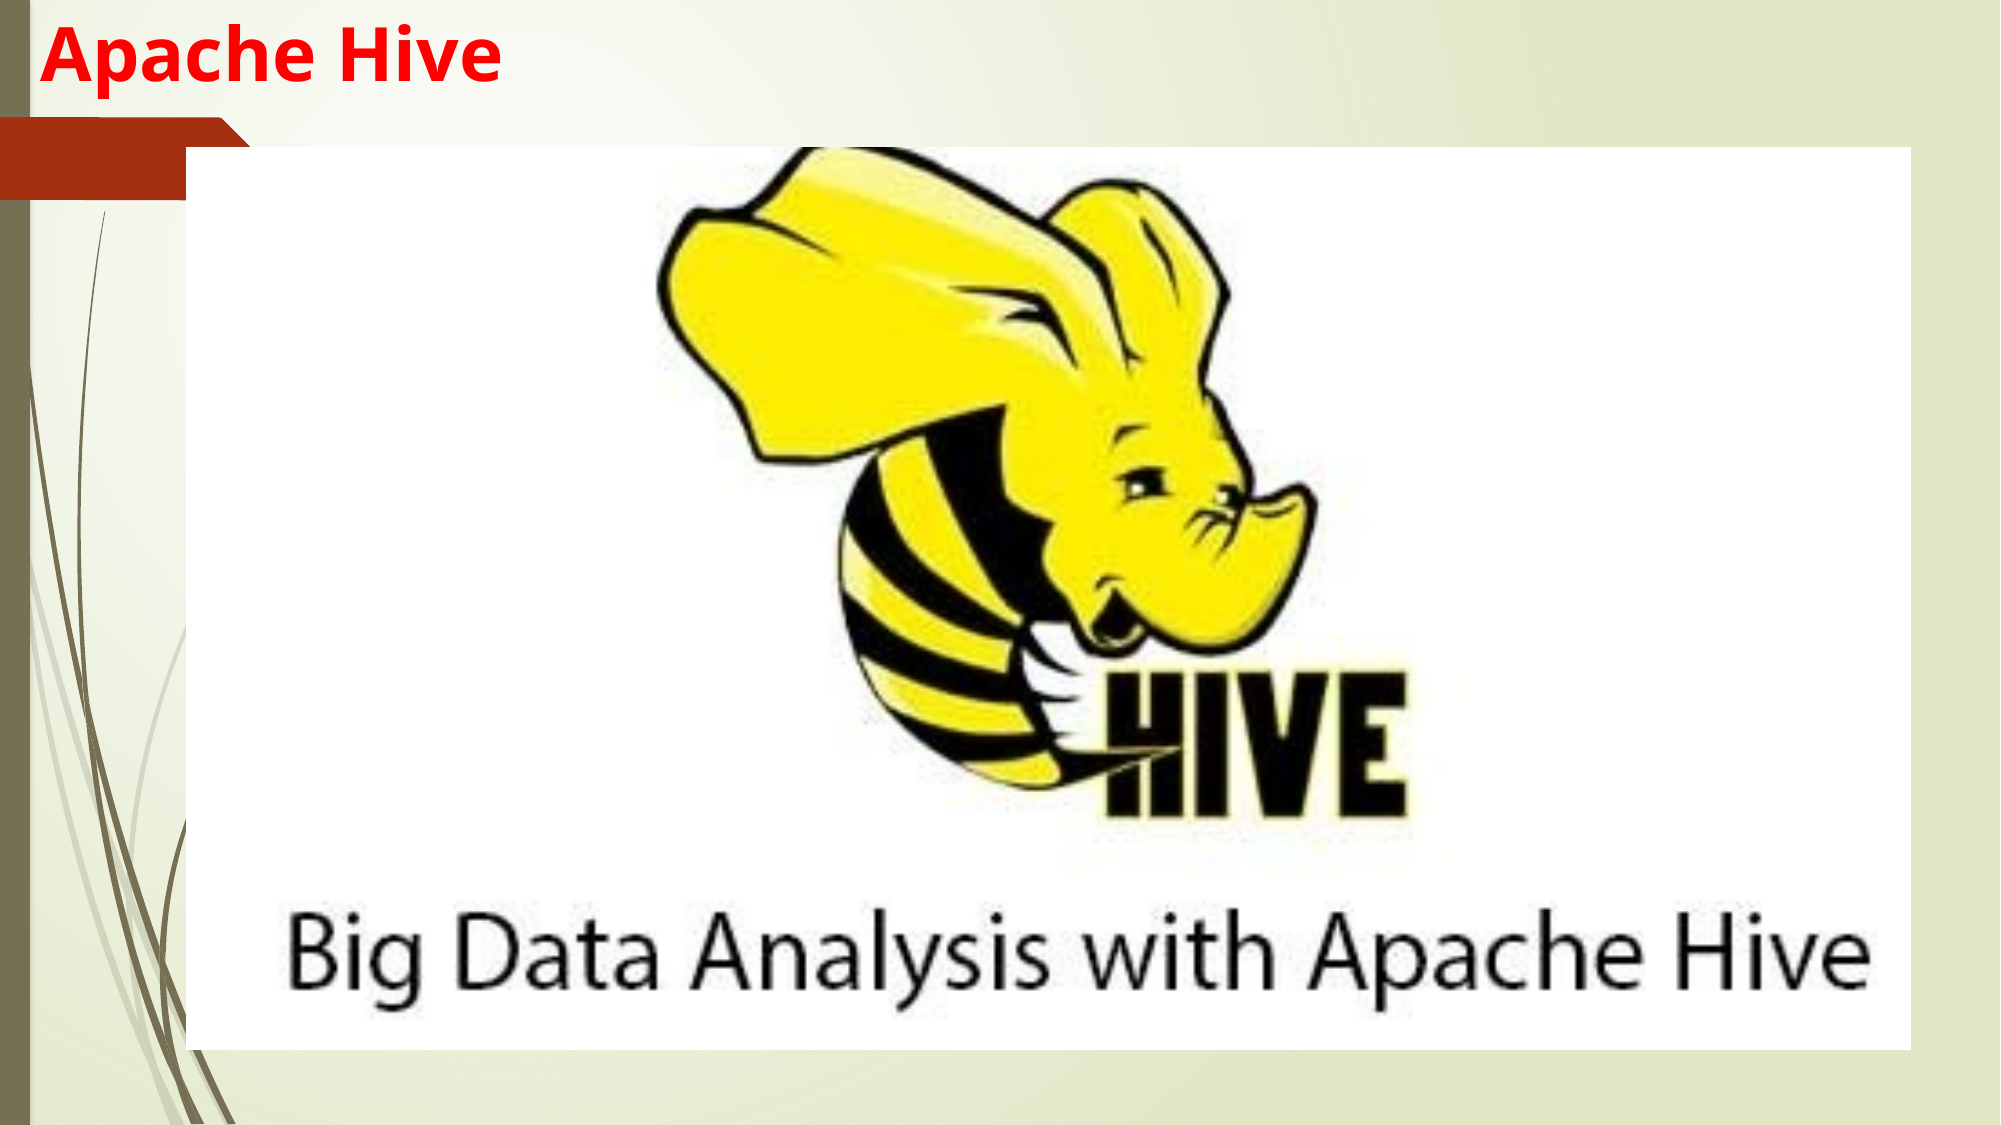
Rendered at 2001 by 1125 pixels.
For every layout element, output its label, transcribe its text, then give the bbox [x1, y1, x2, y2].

title Apache Hive [25, 0, 1488, 209]
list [186, 147, 1912, 1051]
